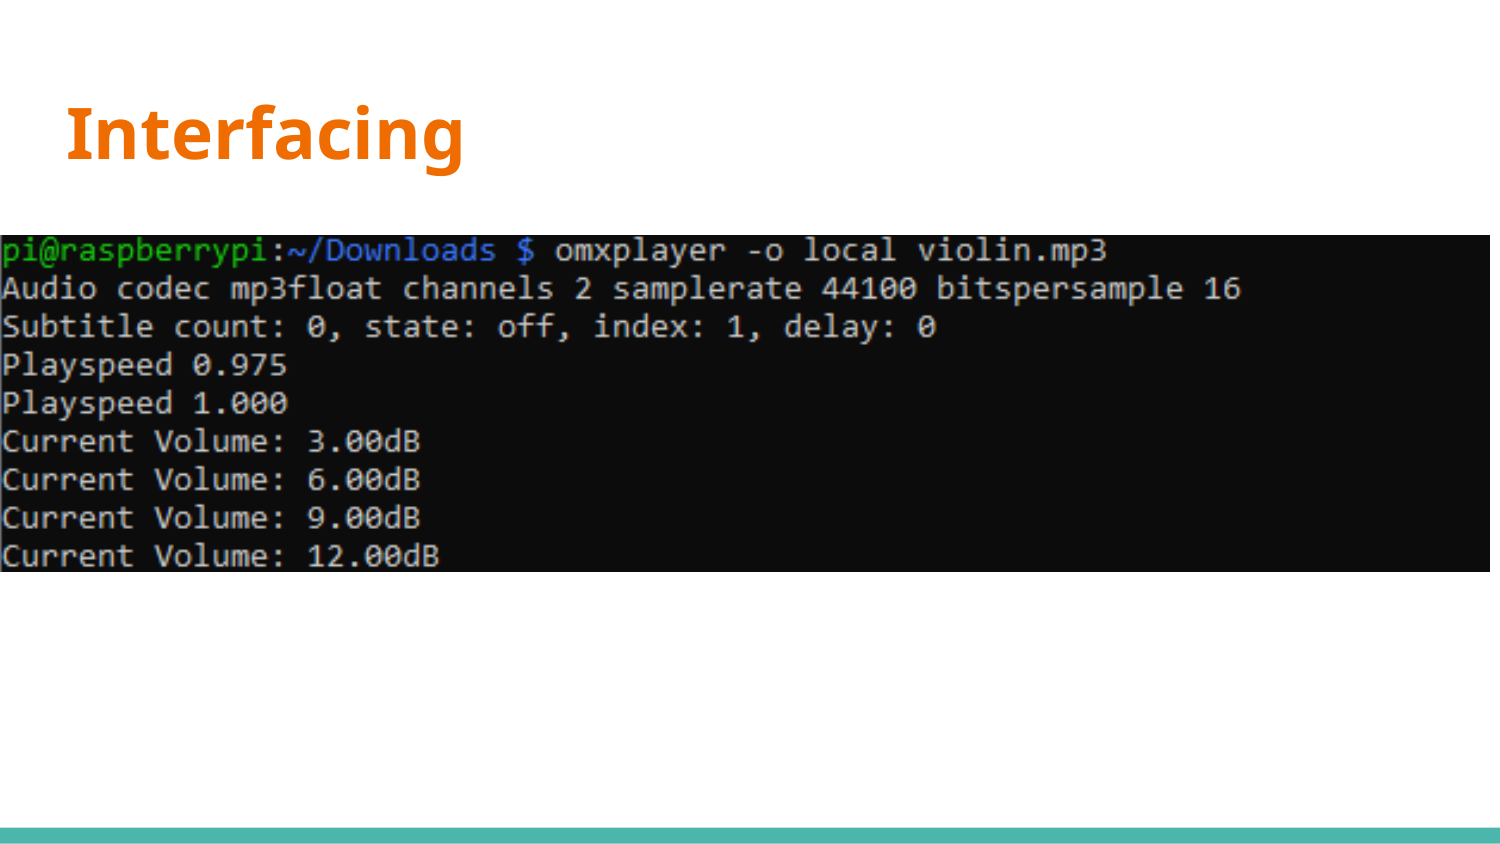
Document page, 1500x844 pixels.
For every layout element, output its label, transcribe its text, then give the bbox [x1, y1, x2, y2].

title Interfacing [51, 72, 1449, 189]
picture [0, 235, 1491, 572]
